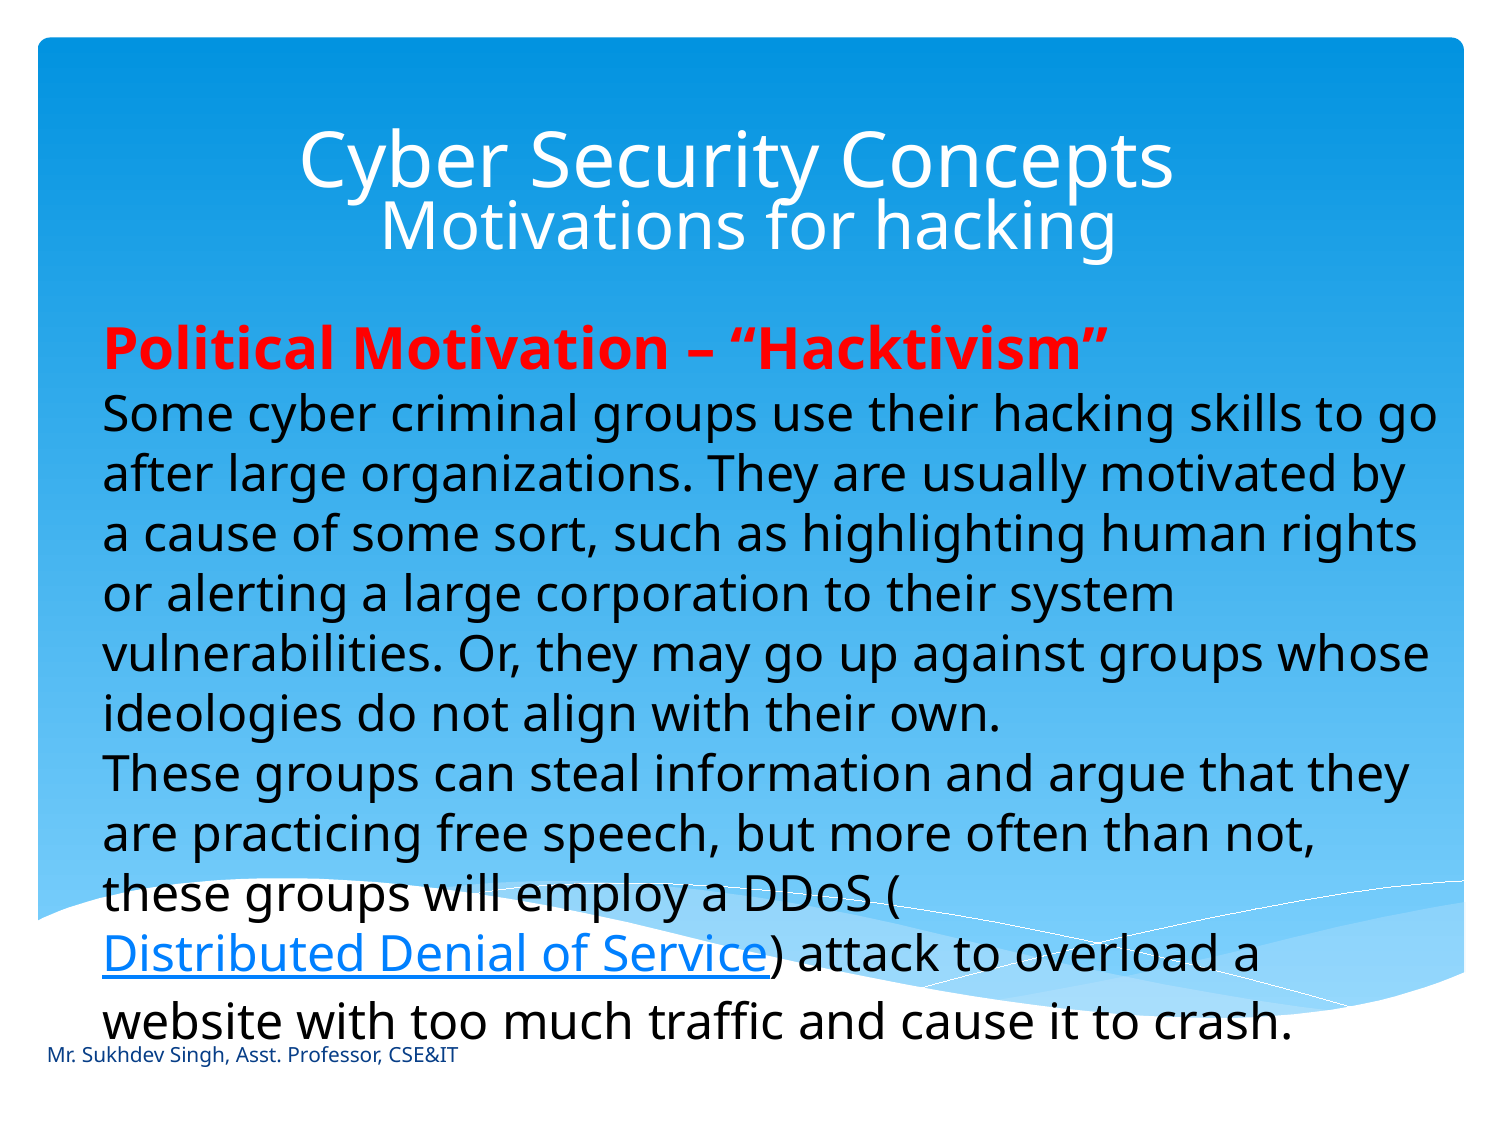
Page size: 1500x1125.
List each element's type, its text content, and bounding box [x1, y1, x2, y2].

title Cyber Security Concepts [99, 99, 1375, 288]
footer Mr. Sukhdev Singh, Asst. Professor, CSE&IT [31, 1025, 653, 1086]
text_box Political Motivation – “Hacktivism” Some cyber criminal groups use their hacking skills to go after large organizations. They are usually motivated by a cause of some sort, such as highlighting human rights or alerting a large corporation to their system vulnerabilities. Or, they may go up against groups whose ideologies do not align with their own. These groups can steal information and argue that they are practicing free speech, but more often than not, these groups will employ a DDoS (Distributed Denial of Service) attack to overload a website with too much traffic and cause it to crash. [87, 304, 1463, 1058]
subtitle Motivations for hacking [225, 174, 1275, 275]
